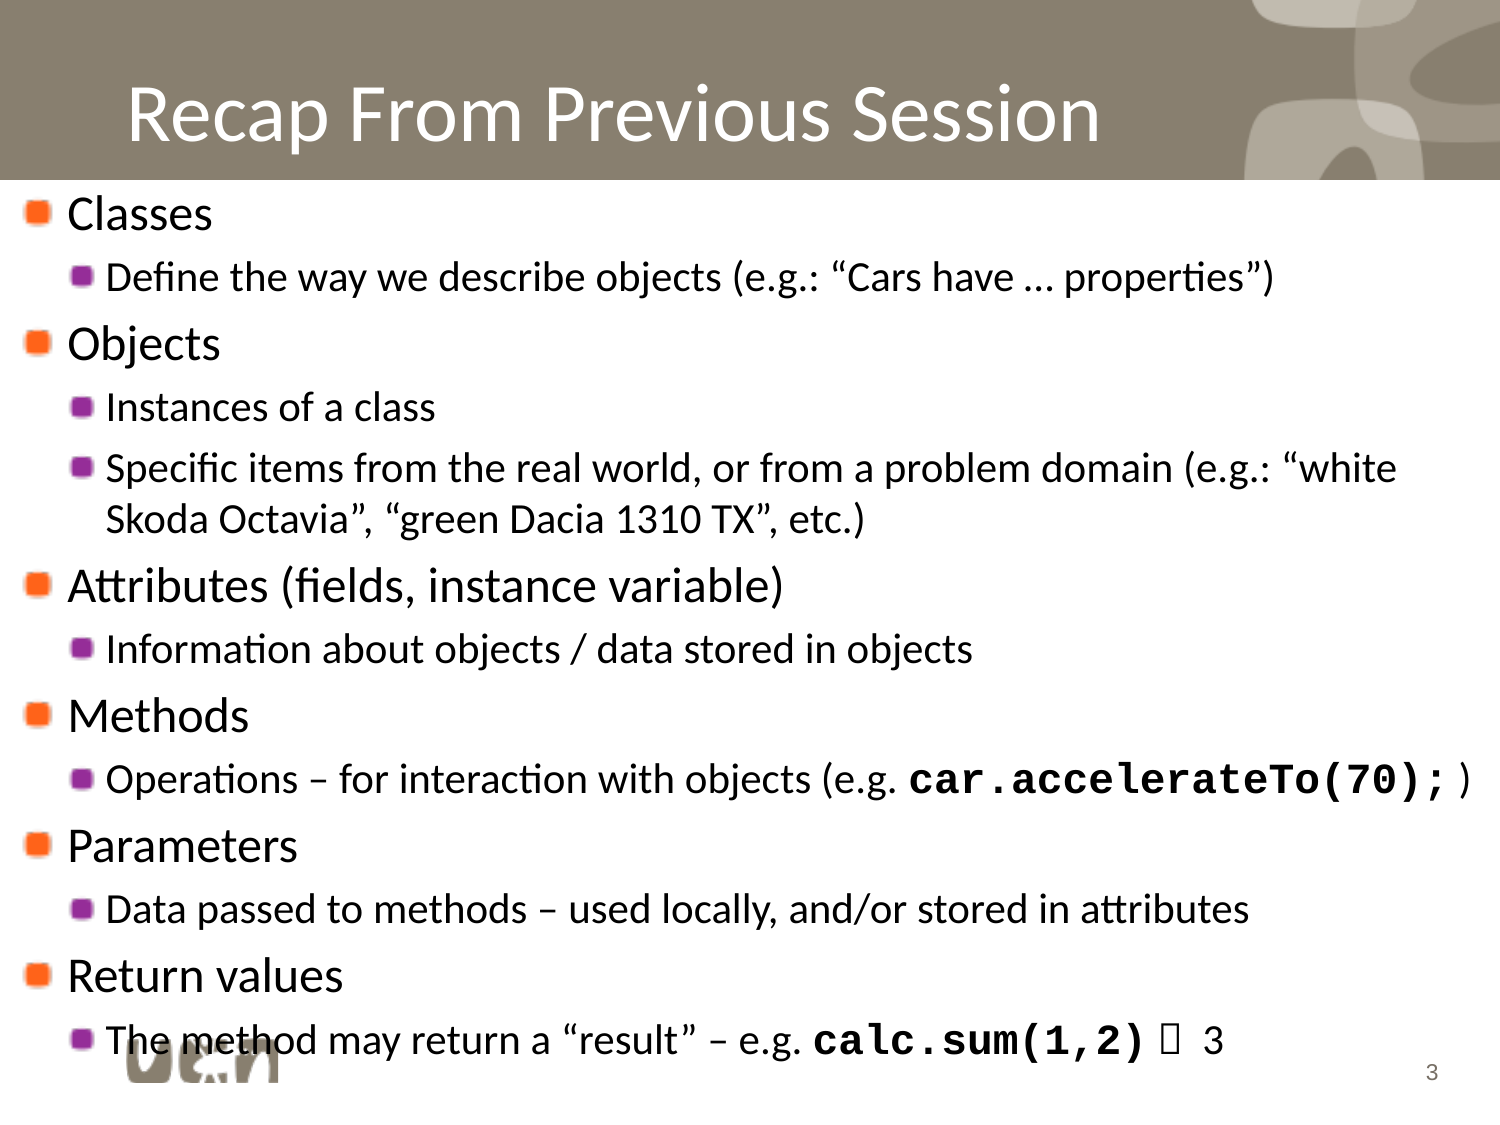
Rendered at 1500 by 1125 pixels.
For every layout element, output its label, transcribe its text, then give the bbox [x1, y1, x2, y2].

title Recap From Previous Session [111, 48, 1385, 166]
slide_number 3 [1353, 1041, 1454, 1102]
list Classes Define the way we describe objects (e.g.: “Cars have … properties”) Objects Instances of a class Specific items from the real world, or from a problem domain (e.g.: “white Skoda Octavia”, “green Dacia 1310 TX”, etc.) Attributes (fields, instance variable) Information about objects / data stored in objects Methods Operations – for interaction with objects (e.g. car.accelerateTo(70); ) Parameters Data passed to methods – used locally, and/or stored in attributes Return values The method may return a “result” – e.g. calc.sum(1,2)  3 [0, 172, 1500, 1125]
